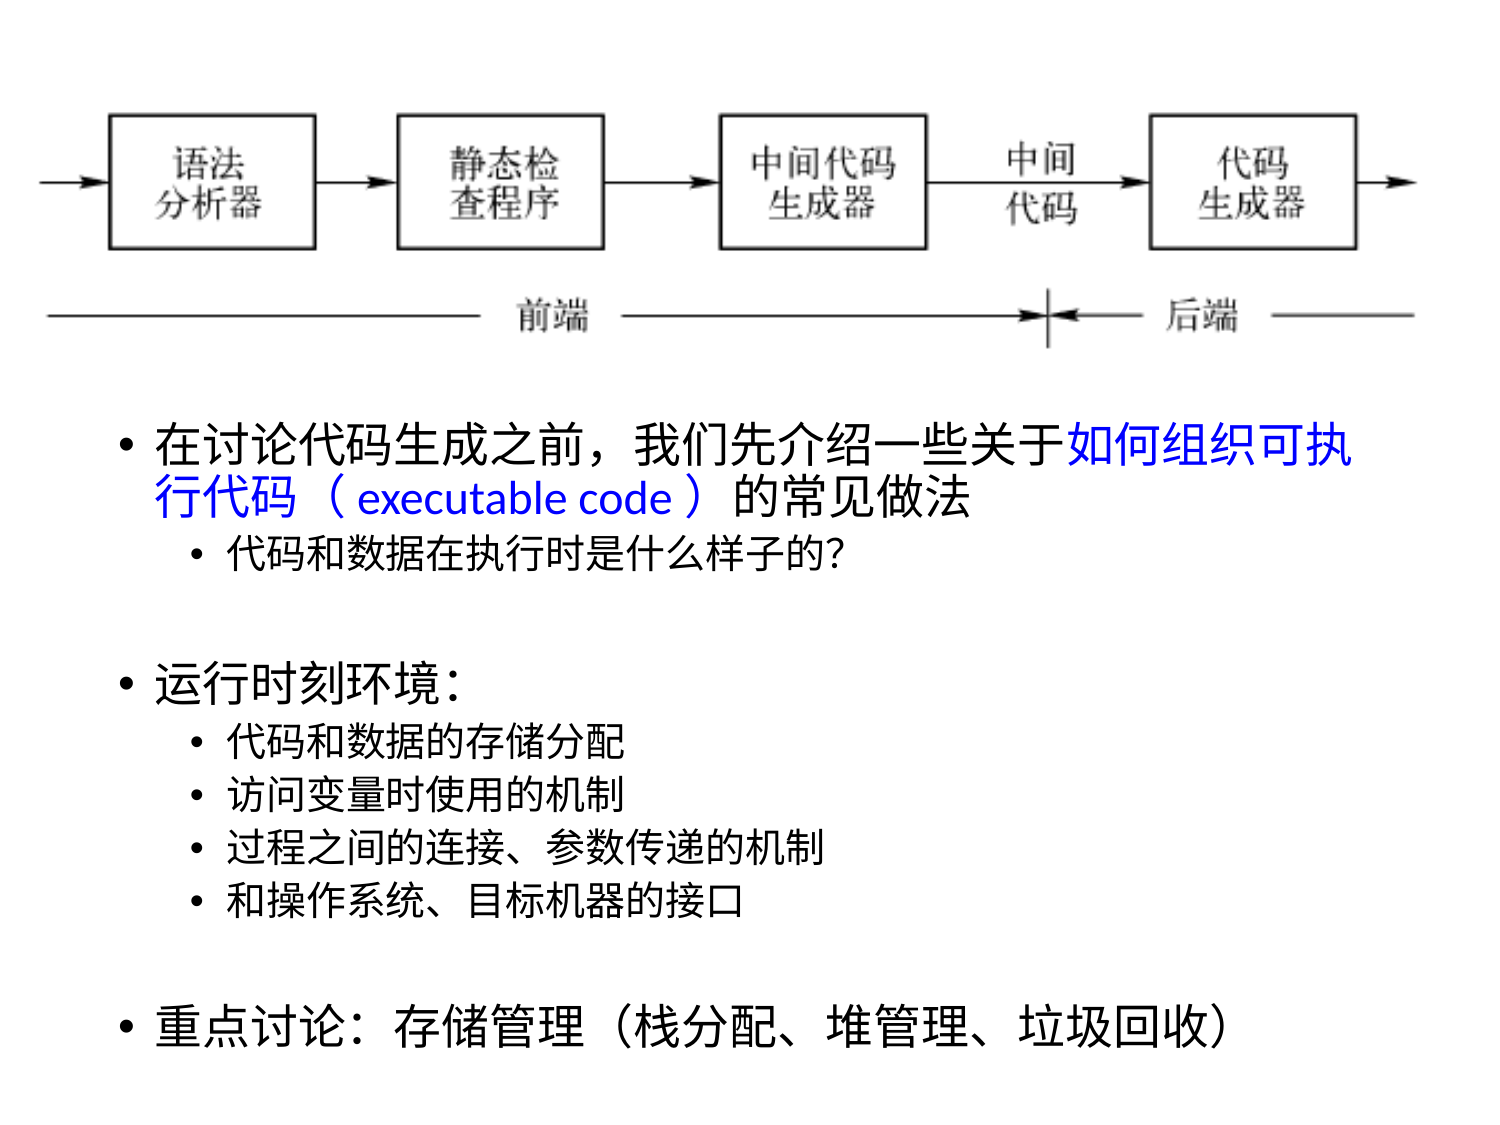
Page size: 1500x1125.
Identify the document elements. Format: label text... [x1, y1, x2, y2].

list 在讨论代码生成之前，我们先介绍一些关于如何组织可执行代码（executable code）的常见做法 代码和数据在执行时是什么样子的？ 运行时刻环境： 代码和数据的存储分配 访问变量时使用的机制 过程之间的连接、参数传递的机制 和操作系统、目标机器的接口 重点讨论：存储管理（栈分配、堆管理、垃圾回收） [103, 413, 1397, 1068]
picture [0, 80, 1487, 385]
